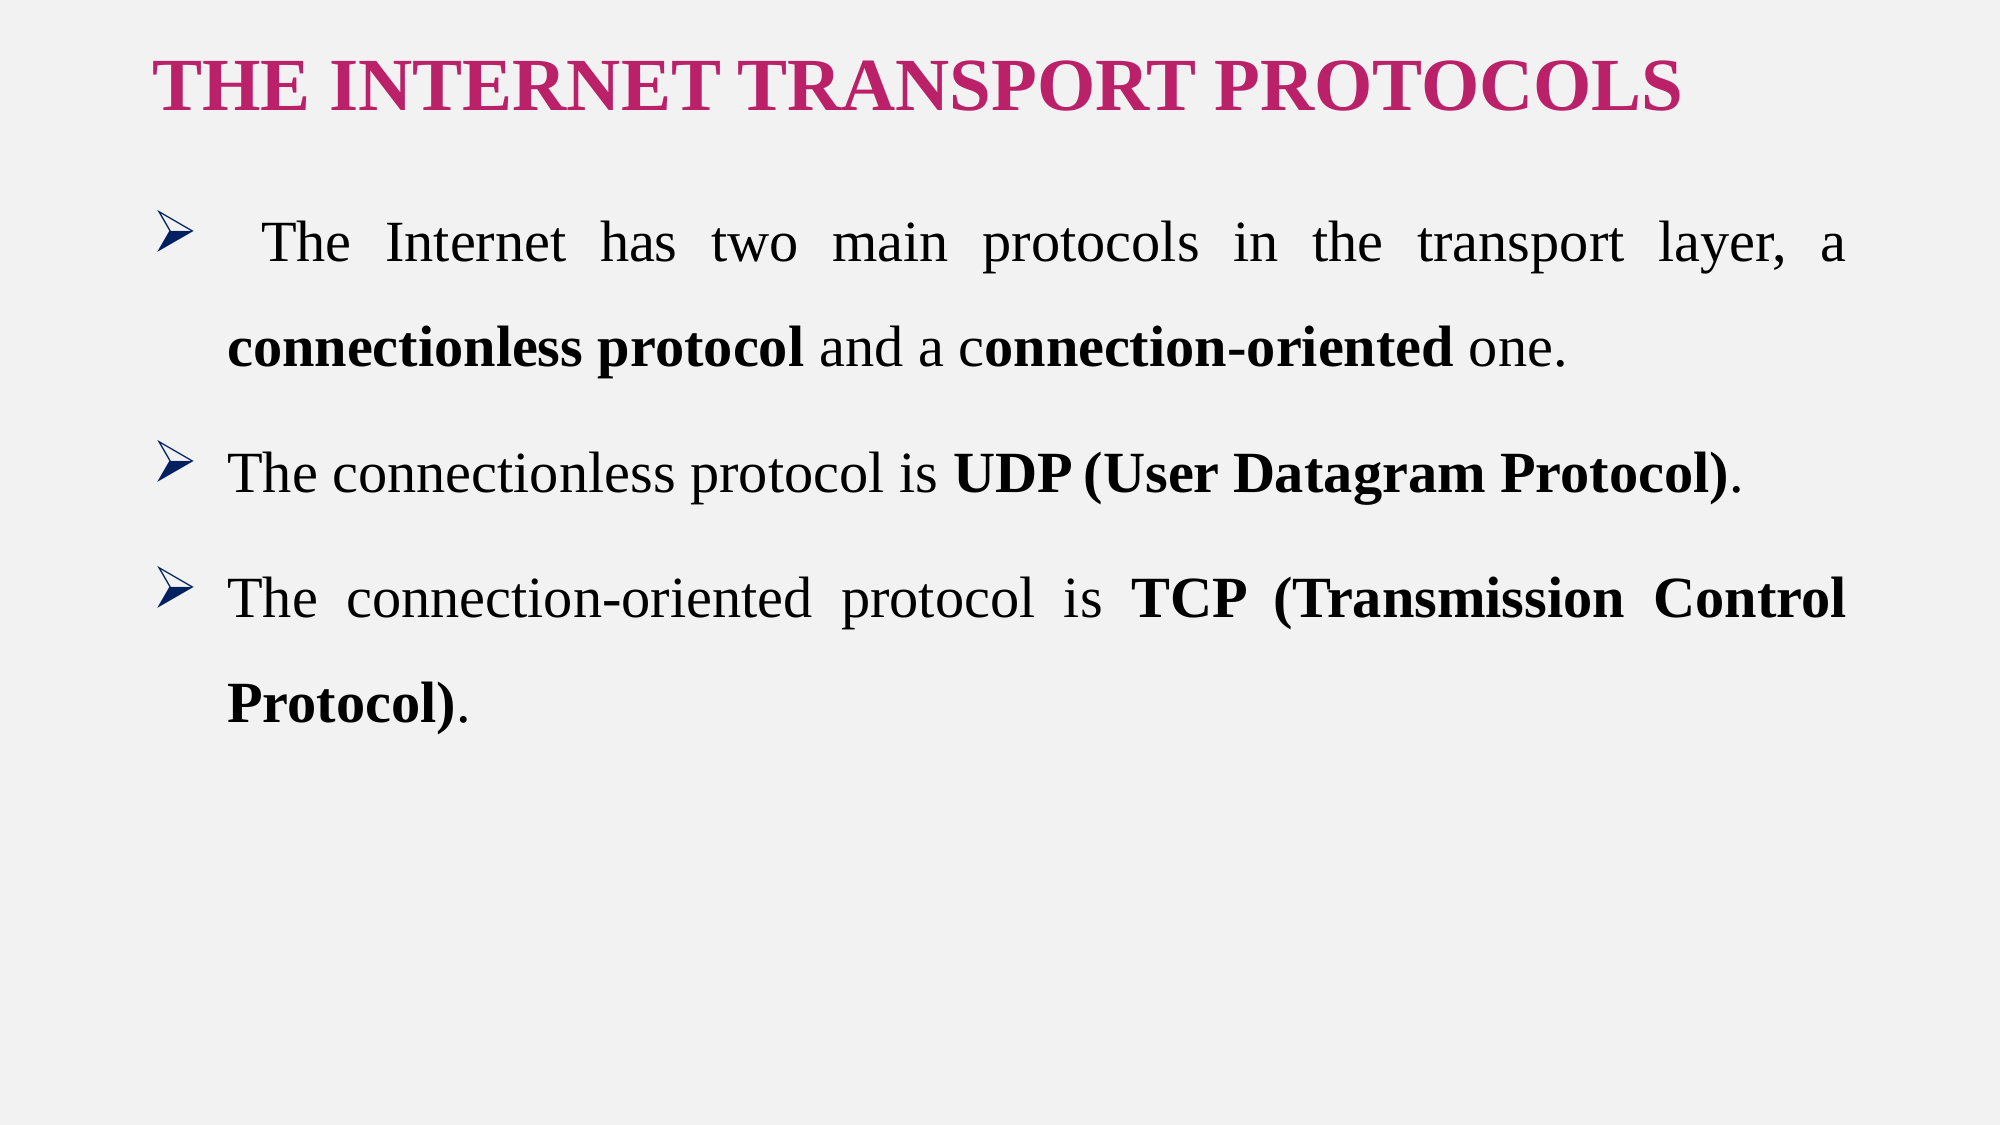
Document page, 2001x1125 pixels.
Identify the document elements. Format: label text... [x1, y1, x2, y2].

title THE INTERNET TRANSPORT PROTOCOLS [137, 22, 1863, 150]
list The Internet has two main protocols in the transport layer, a connectionless protocol and a connection-oriented one. The connectionless protocol is UDP (User Datagram Protocol). The connection-oriented protocol is TCP (Transmission Control Protocol). [137, 161, 1863, 1014]
